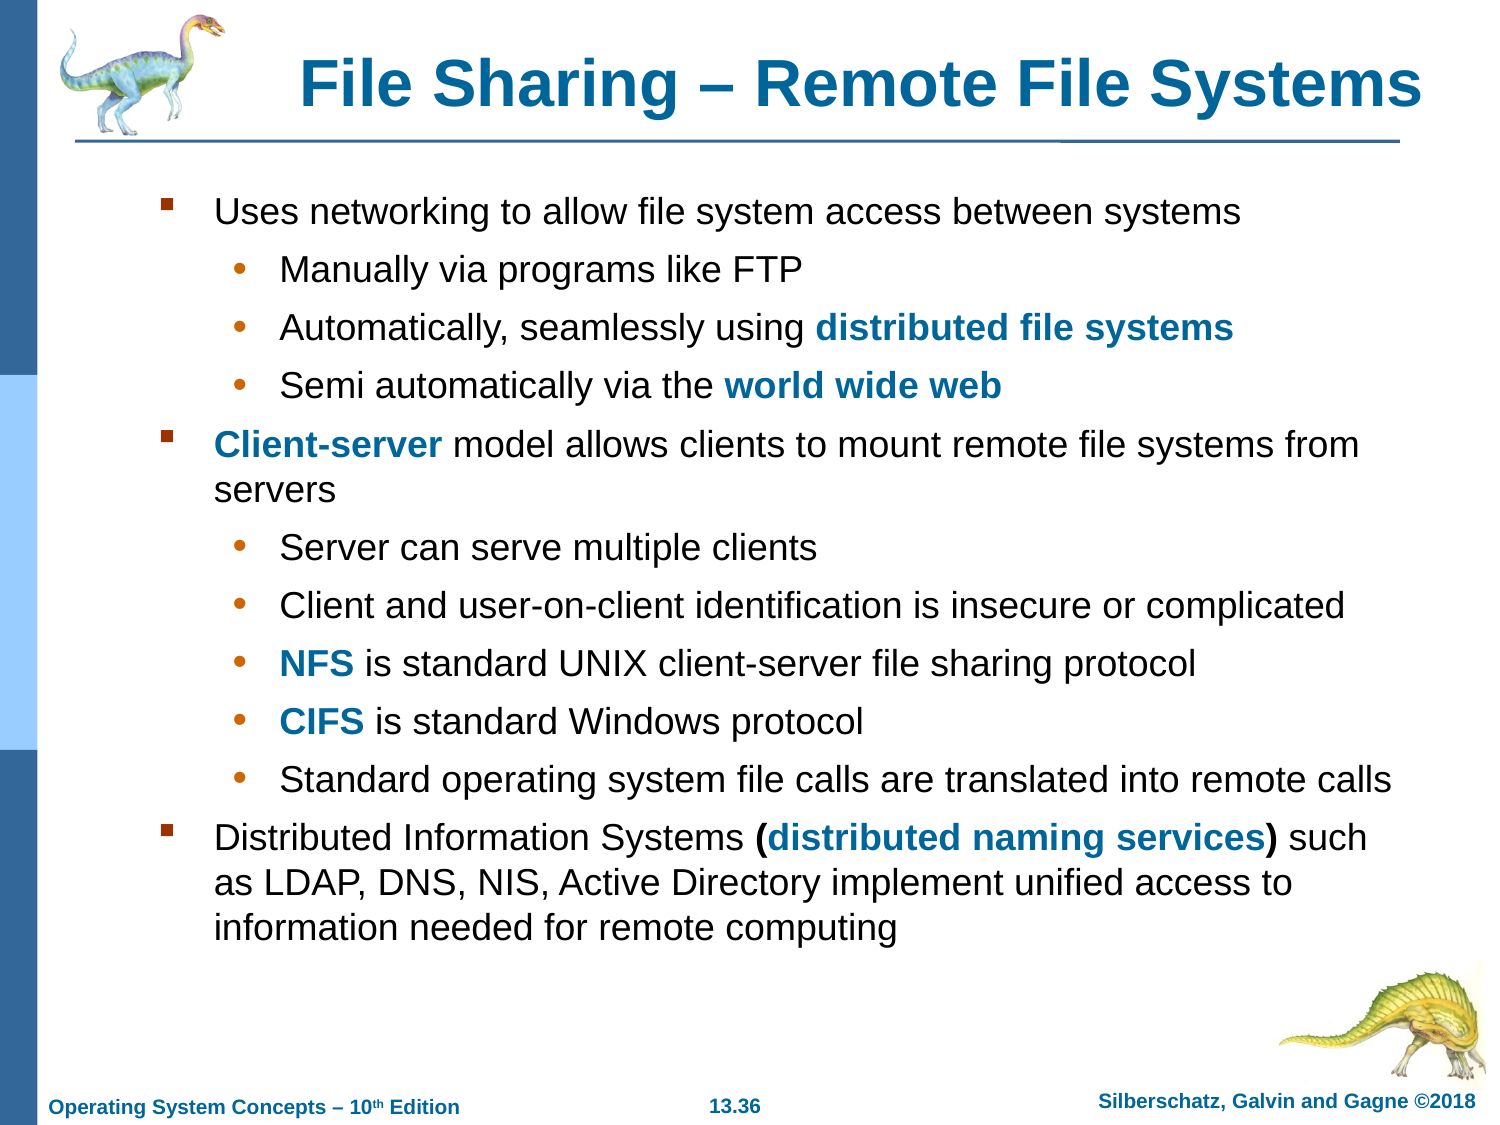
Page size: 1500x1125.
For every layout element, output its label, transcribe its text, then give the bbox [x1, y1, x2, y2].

list Uses networking to allow file system access between systems Manually via programs like FTP Automatically, seamlessly using distributed file systems Semi automatically via the world wide web Client-server model allows clients to mount remote file systems from servers Server can serve multiple clients Client and user-on-client identification is insecure or complicated NFS is standard UNIX client-server file sharing protocol CIFS is standard Windows protocol Standard operating system file calls are translated into remote calls Distributed Information Systems (distributed naming services) such as LDAP, DNS, NIS, Active Directory implement unified access to information needed for remote computing [142, 179, 1410, 1046]
picture [46, 0, 243, 149]
title File Sharing – Remote File Systems [279, 32, 1446, 128]
picture [1275, 959, 1486, 1090]
